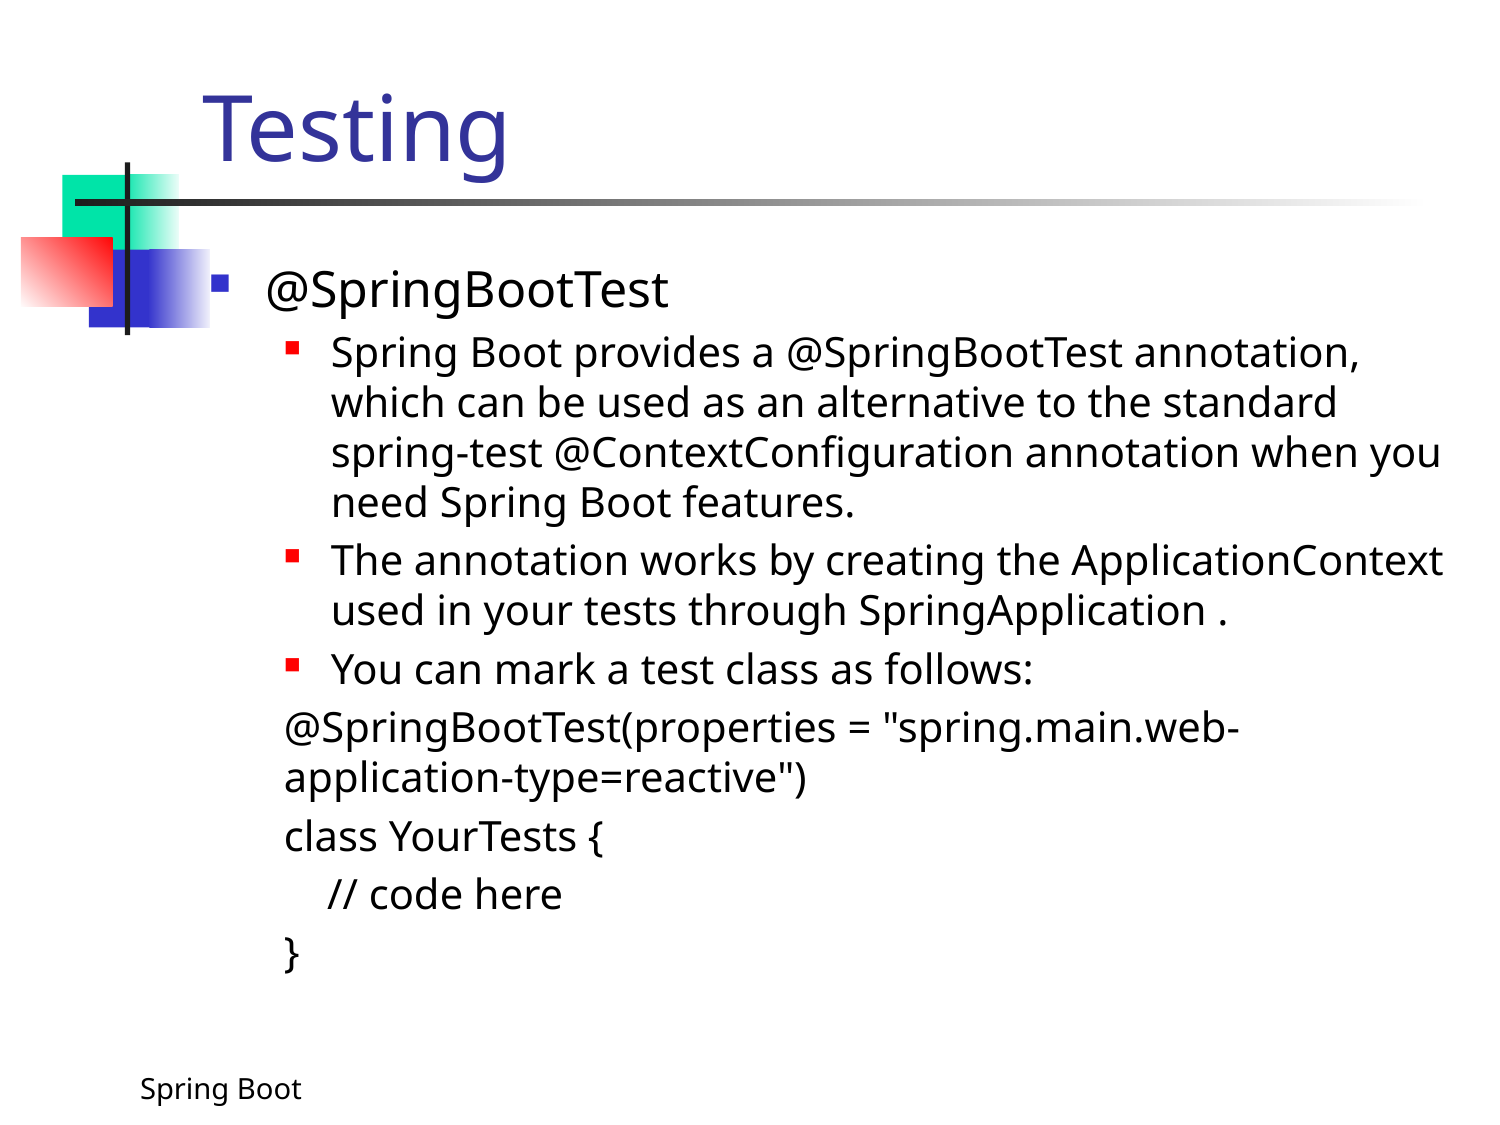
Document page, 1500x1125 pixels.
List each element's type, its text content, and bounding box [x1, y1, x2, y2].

list @SpringBootTest Spring Boot provides a @SpringBootTest annotation, which can be used as an alternative to the standard spring-test @ContextConfiguration annotation when you need Spring Boot features. The annotation works by creating the ApplicationContext used in your tests through SpringApplication . You can mark a test class as follows: @SpringBootTest(properties = "spring.main.web-application-type=reactive") class YourTests { // code here } [193, 249, 1470, 1125]
title Testing [187, 0, 1467, 188]
footer Spring Boot [124, 1037, 776, 1113]
